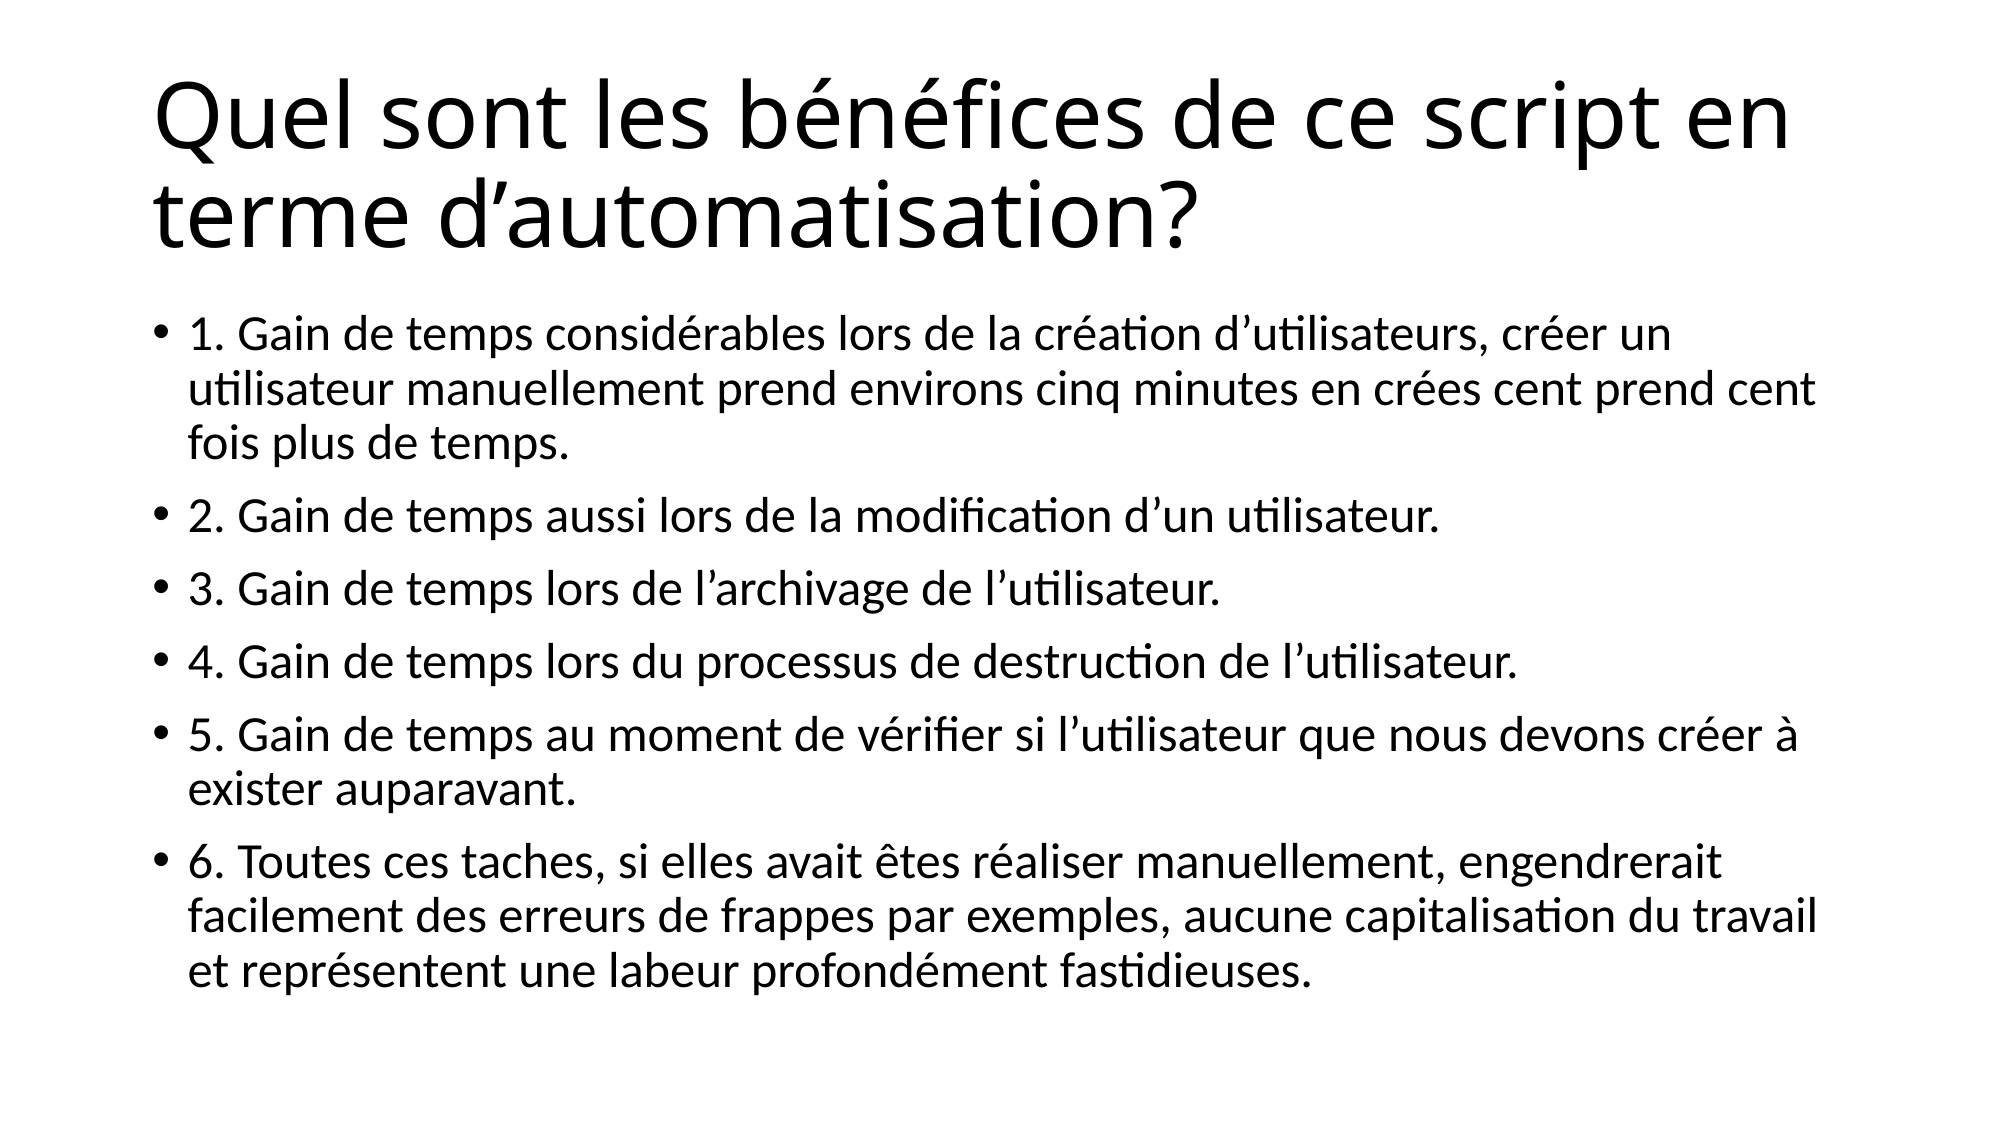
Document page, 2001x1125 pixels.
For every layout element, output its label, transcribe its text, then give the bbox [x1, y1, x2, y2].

list 1. Gain de temps considérables lors de la création d’utilisateurs, créer un utilisateur manuellement prend environs cinq minutes en crées cent prend cent fois plus de temps. 2. Gain de temps aussi lors de la modification d’un utilisateur. 3. Gain de temps lors de l’archivage de l’utilisateur. 4. Gain de temps lors du processus de destruction de l’utilisateur. 5. Gain de temps au moment de vérifier si l’utilisateur que nous devons créer à exister auparavant. 6. Toutes ces taches, si elles avait êtes réaliser manuellement, engendrerait facilement des erreurs de frappes par exemples, aucune capitalisation du travail et représentent une labeur profondément fastidieuses. [137, 299, 1863, 1014]
title Quel sont les bénéfices de ce script en terme d’automatisation? [137, 59, 1863, 278]
